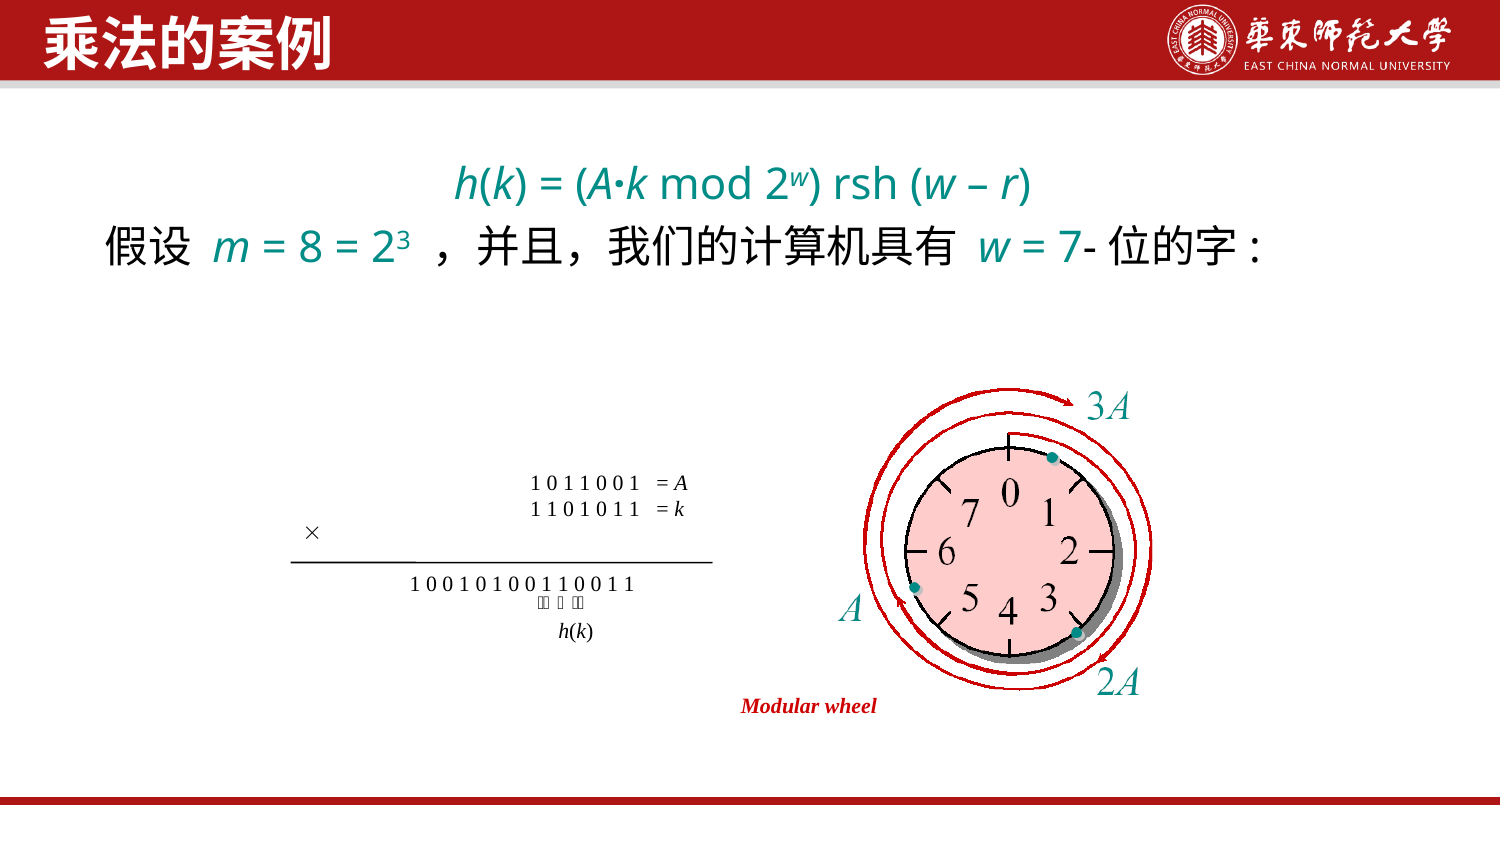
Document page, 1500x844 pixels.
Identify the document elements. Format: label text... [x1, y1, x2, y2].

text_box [290, 461, 713, 651]
text_box h(k) = (A·k mod 2w) rsh (w – r) 假设 m = 8 = 23 ，并且，我们的计算机具有 w = 7-位的字: [89, 154, 1384, 690]
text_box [724, 365, 1166, 726]
text_box 乘法的案例 [31, 9, 1178, 98]
picture [1113, 0, 1500, 165]
